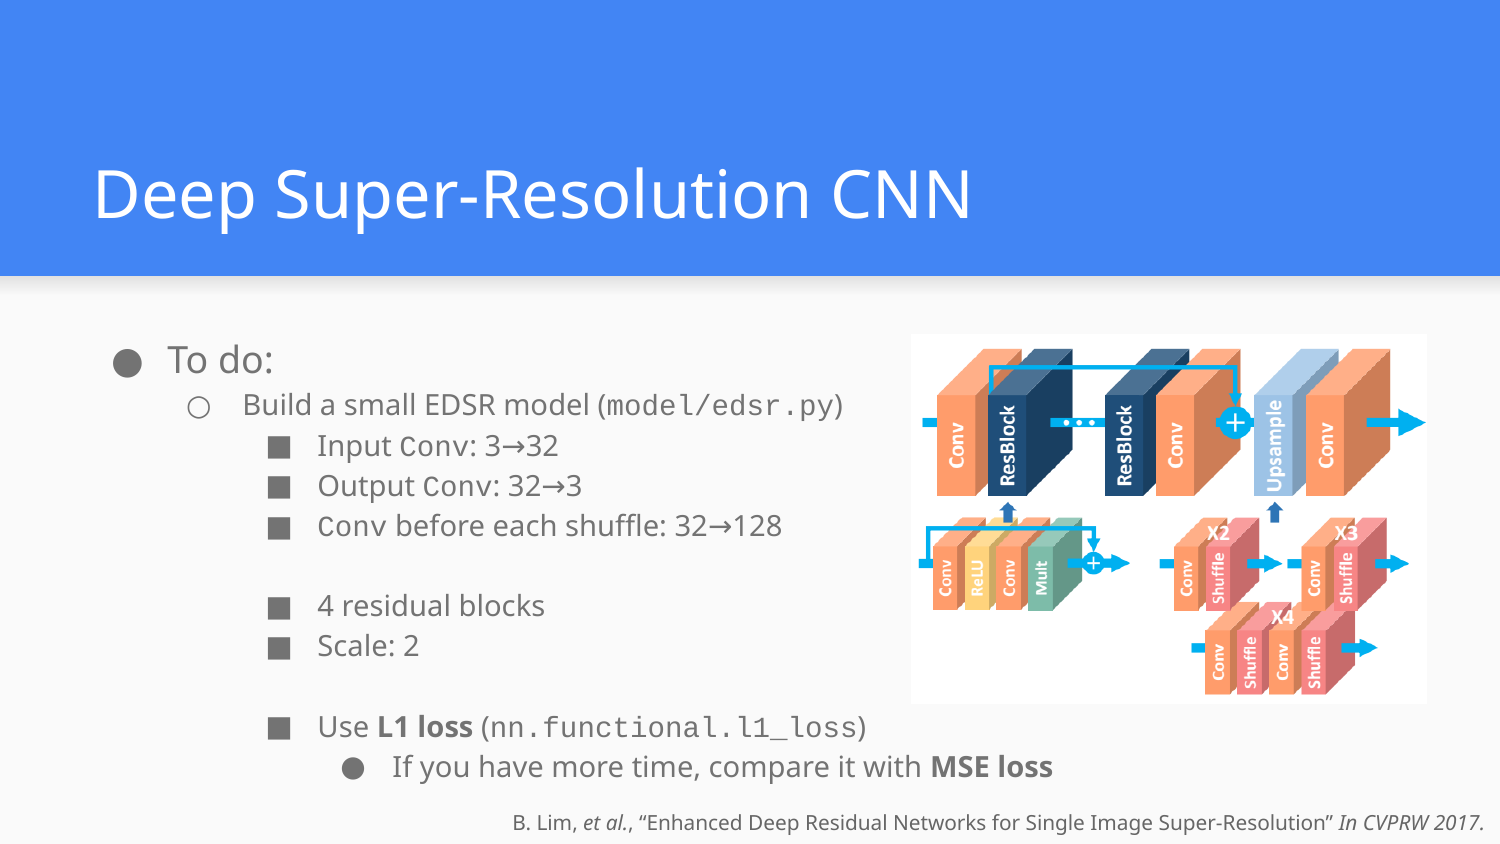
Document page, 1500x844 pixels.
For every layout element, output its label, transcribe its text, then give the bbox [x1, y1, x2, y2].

title Deep Super-Resolution CNN [77, 121, 1427, 248]
text_box B. Lim, et al., “Enhanced Deep Residual Networks for Single Image Super-Resolution” In CVPRW 2017. [0, 800, 1500, 844]
list To do: Build a small EDSR model (model/edsr.py) Input Conv: 3→32 Output Conv: 32→3 Conv before each shuffle: 32→128 4 residual blocks Scale: 2 Use L1 loss (nn.functional.l1_loss) If you have more time, compare it with MSE loss [77, 314, 1427, 760]
picture [910, 334, 1427, 705]
